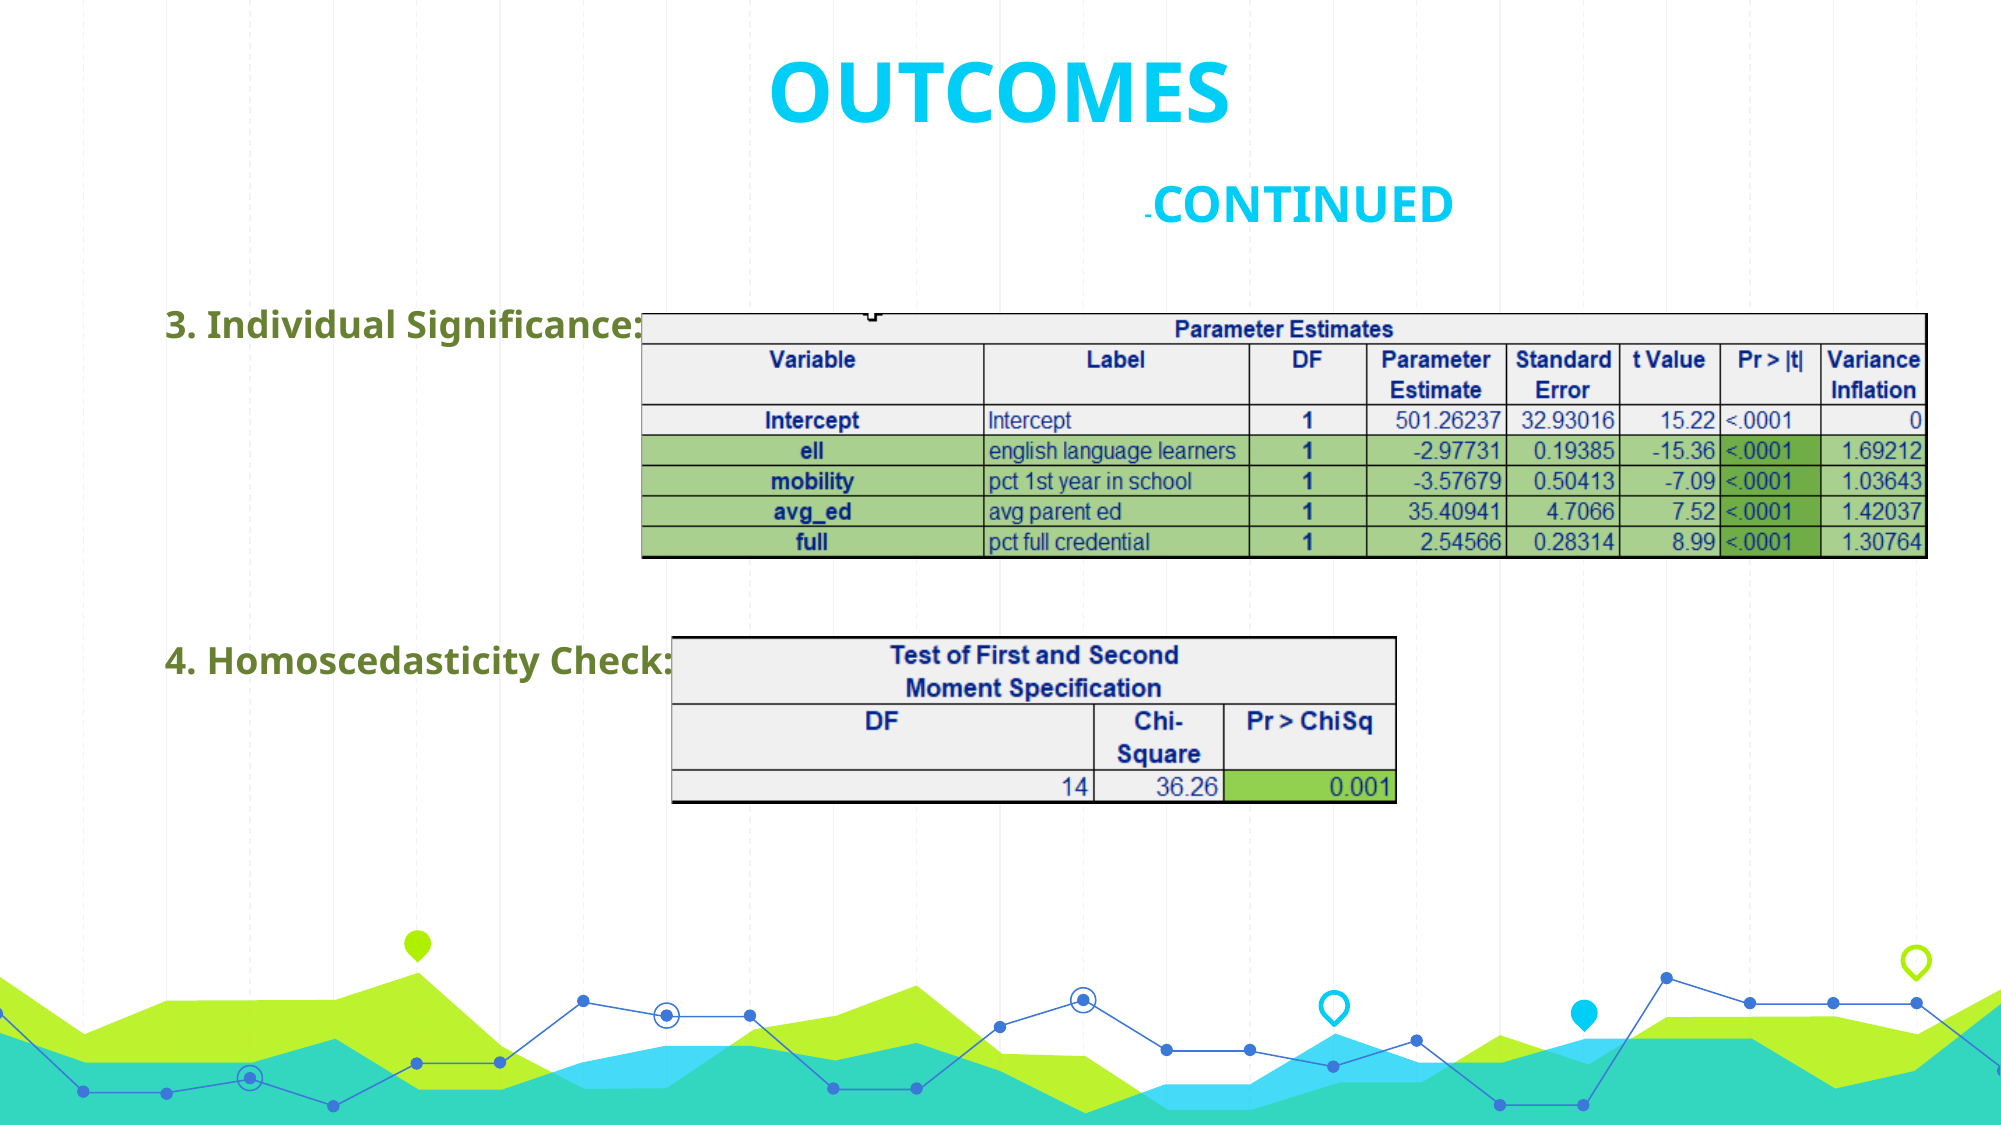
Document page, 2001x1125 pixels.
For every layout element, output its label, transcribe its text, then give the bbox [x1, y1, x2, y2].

picture [640, 313, 1928, 560]
title OUTCOMES -CONTINUED [234, 0, 1766, 254]
list 3. Individual Significance: [99, 286, 1900, 400]
picture [671, 636, 1397, 804]
text_box 4. Homoscedasticity Check: [99, 621, 1900, 736]
